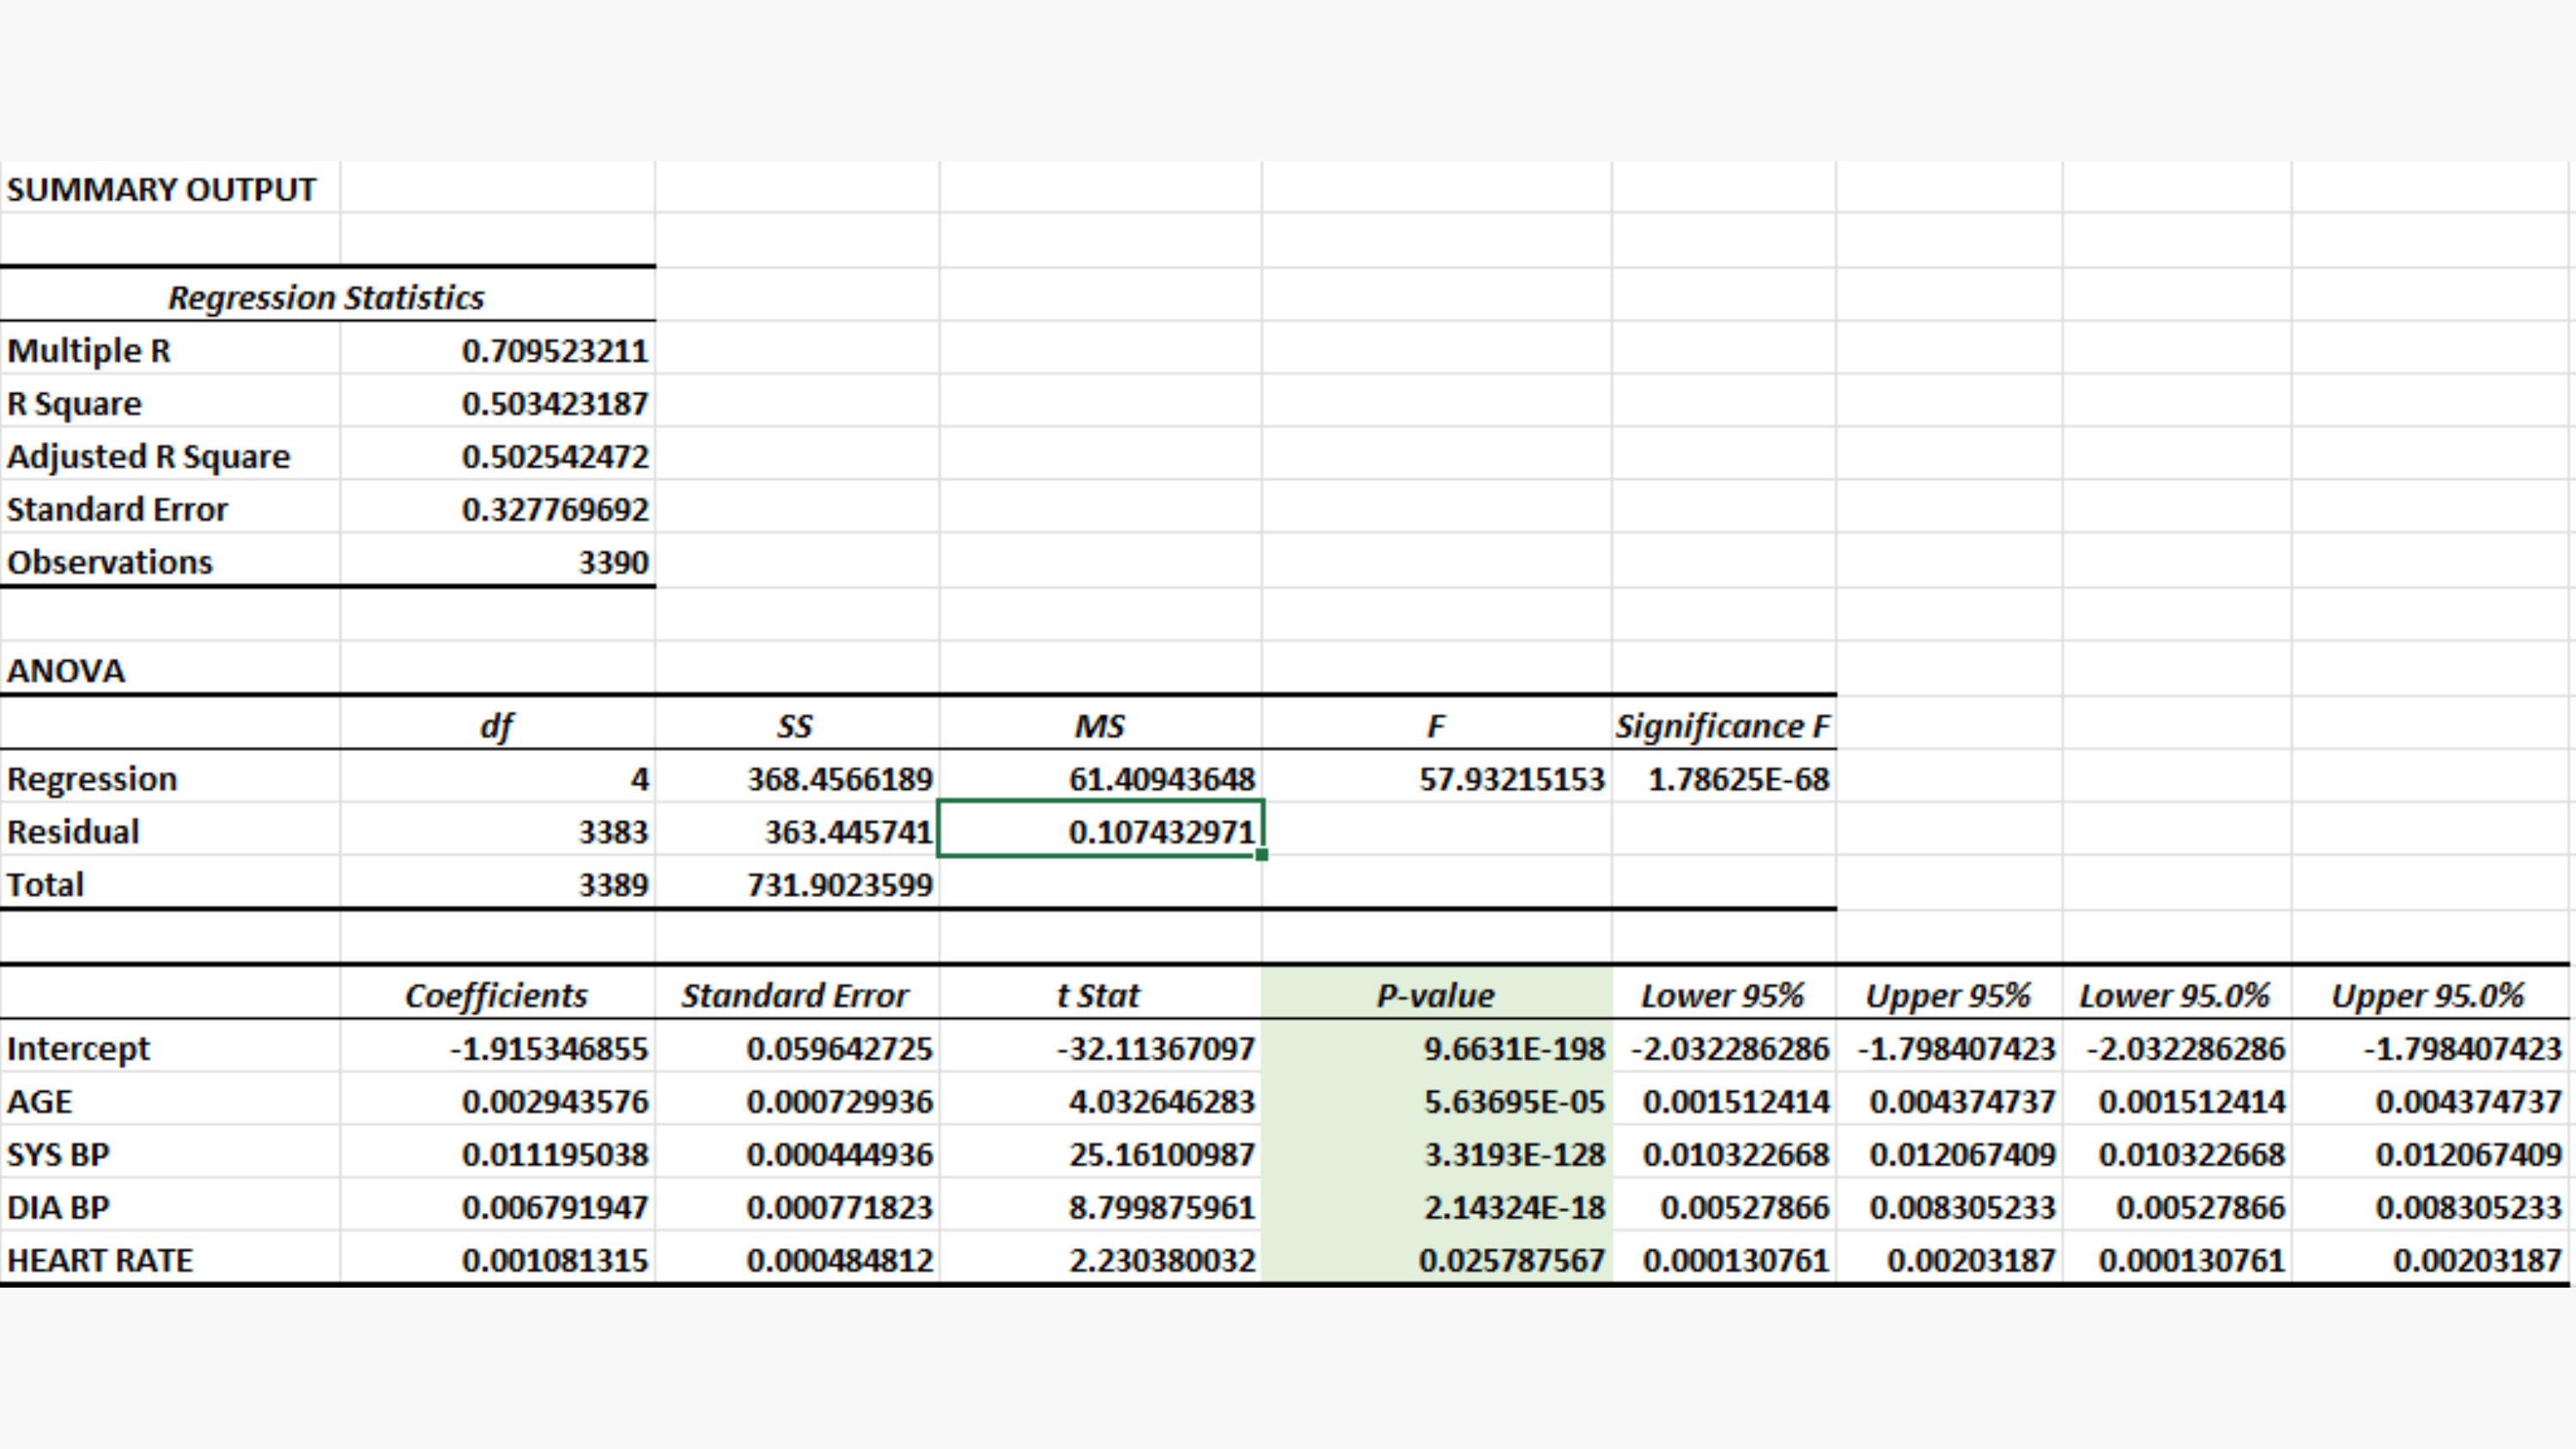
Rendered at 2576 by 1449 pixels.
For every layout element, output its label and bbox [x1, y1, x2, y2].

text_box [0, 161, 2576, 1288]
